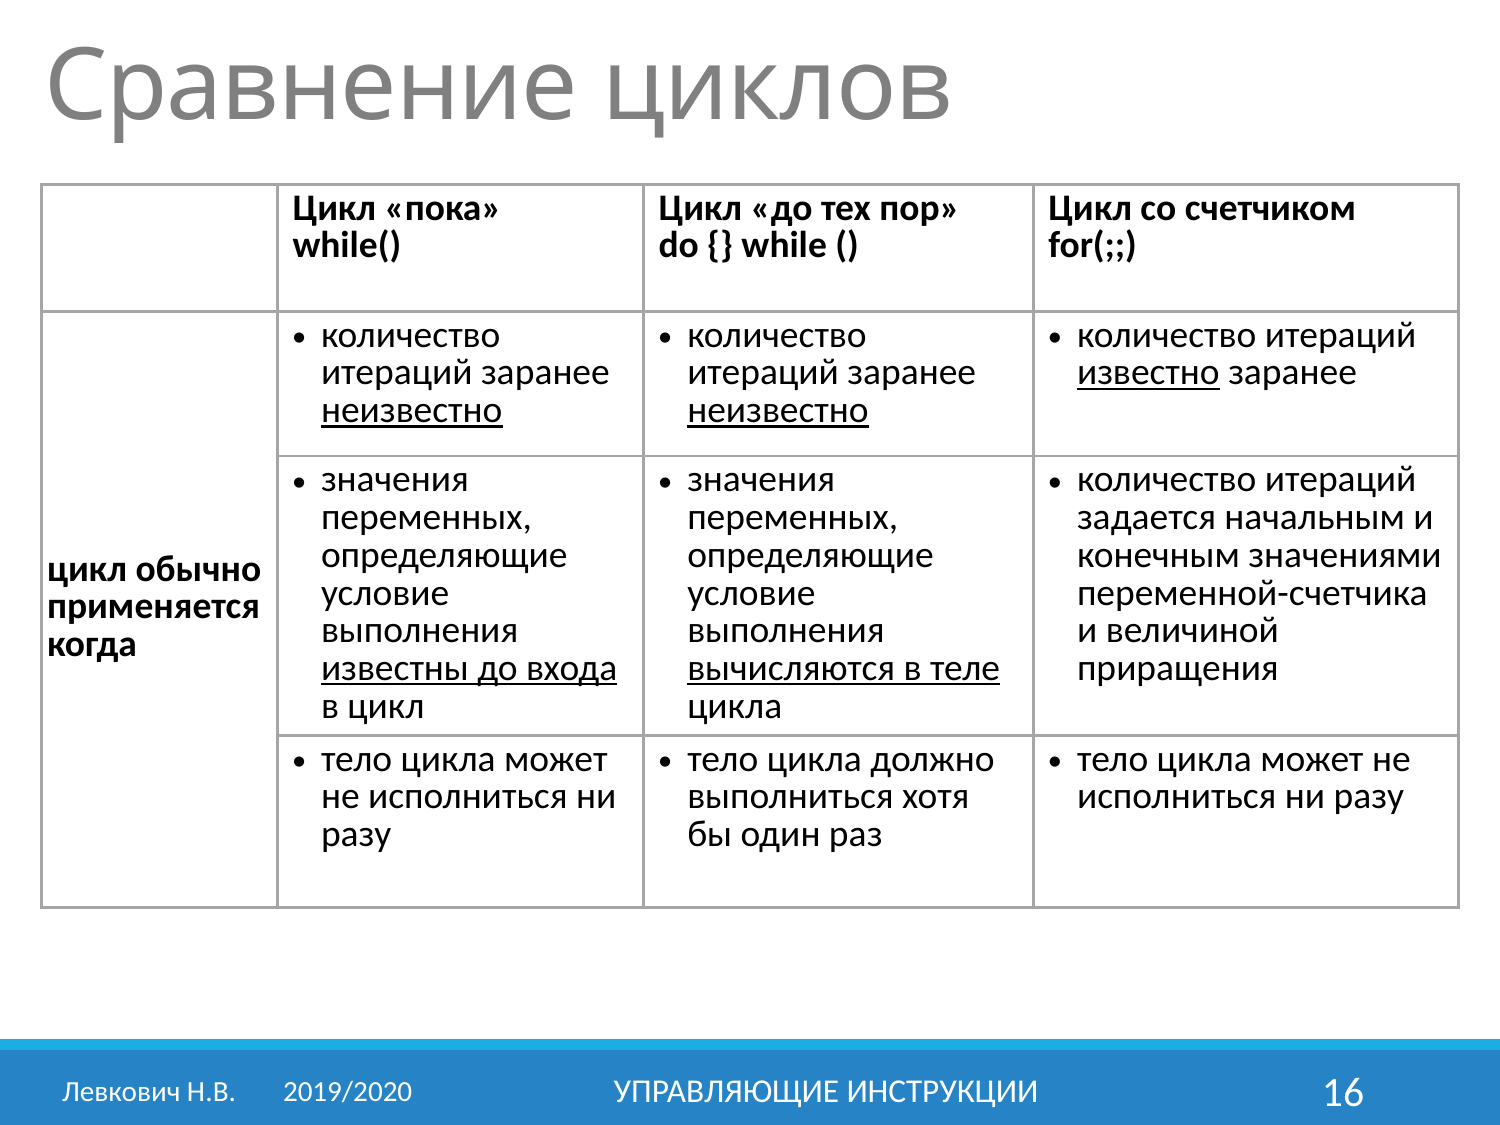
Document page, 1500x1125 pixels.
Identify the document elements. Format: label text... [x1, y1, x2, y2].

table_cell тело цикла должно выполниться хотя бы один раз [645, 737, 1032, 906]
footer Управляющие инструкции [453, 1059, 1199, 1120]
table_cell значения переменных, определяющие условие выполнения вычисляются в теле цикла [645, 457, 1032, 734]
table_cell цикл обычно применяется когда [43, 313, 276, 906]
slide_number 16 [1218, 1059, 1380, 1120]
table_cell тело цикла может не исполниться ни разу [279, 737, 642, 906]
slide_number Левкович Н.В. 2019/2020 [47, 1059, 440, 1120]
table_cell количество итераций задается начальным и конечным значениями переменной-счетчика и величиной приращения [1035, 457, 1457, 734]
table_cell количество итераций известно заранее [1035, 313, 1457, 455]
table_cell значения переменных, определяющие условие выполнения известны до входа в цикл [279, 457, 642, 734]
table_header Цикл «пока» while() [279, 186, 642, 310]
table_cell тело цикла может не исполниться ни разу [1035, 737, 1457, 906]
table_header Цикл «до тех пор» do {} while () [645, 186, 1032, 310]
table_cell количество итераций заранее неизвестно [645, 313, 1032, 455]
table_header Цикл со счетчиком for(;;) [1035, 186, 1457, 310]
table_header [43, 186, 276, 310]
table_cell количество итераций заранее неизвестно [279, 313, 642, 455]
text_box Сравнение циклов [29, 2, 1459, 176]
